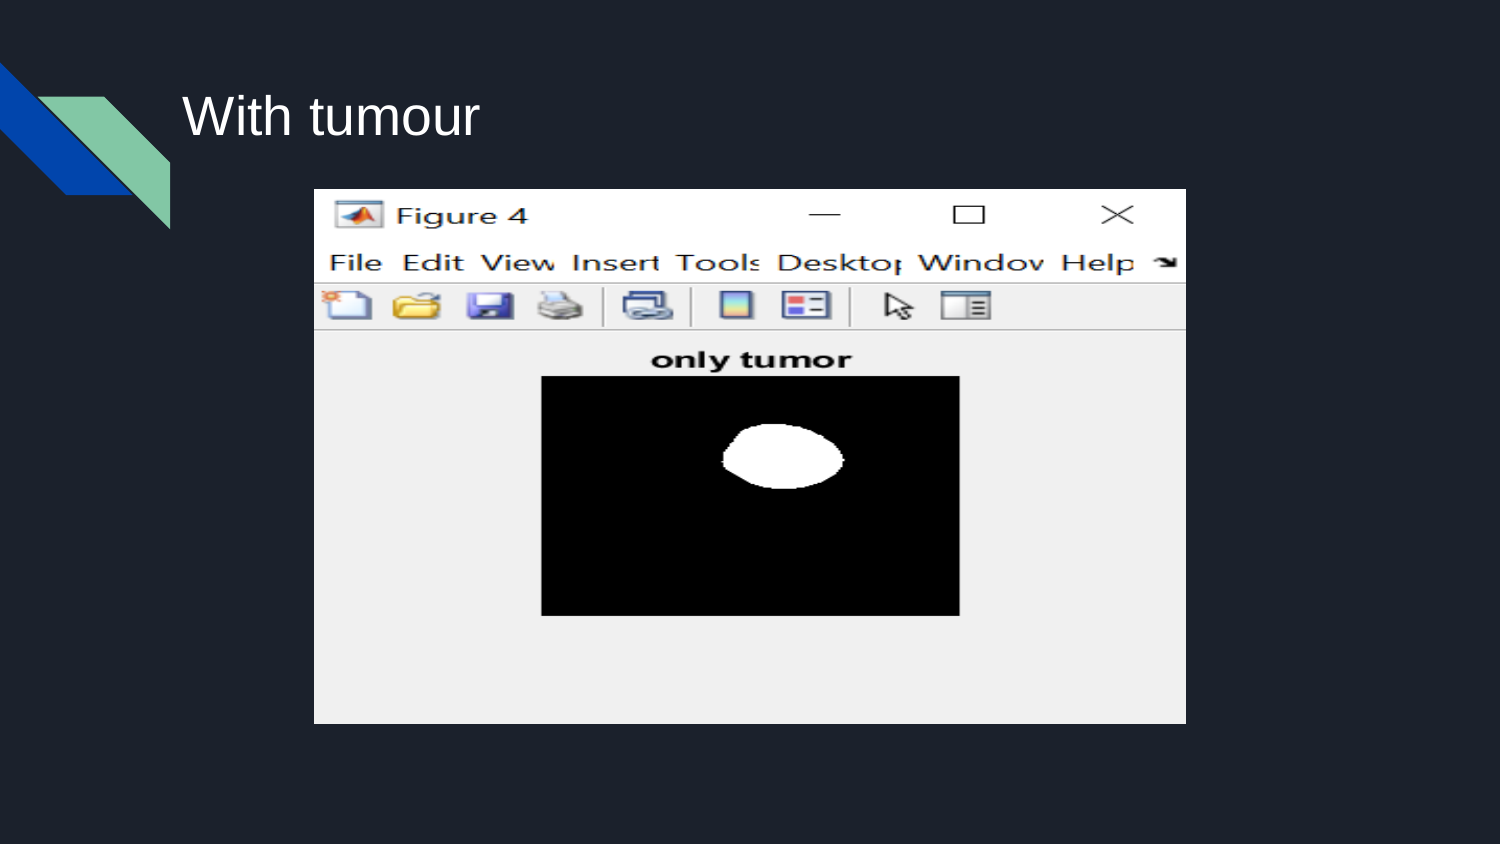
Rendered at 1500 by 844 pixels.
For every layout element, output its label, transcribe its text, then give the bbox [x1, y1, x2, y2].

picture [314, 189, 1186, 724]
title With tumour [167, 64, 1368, 149]
